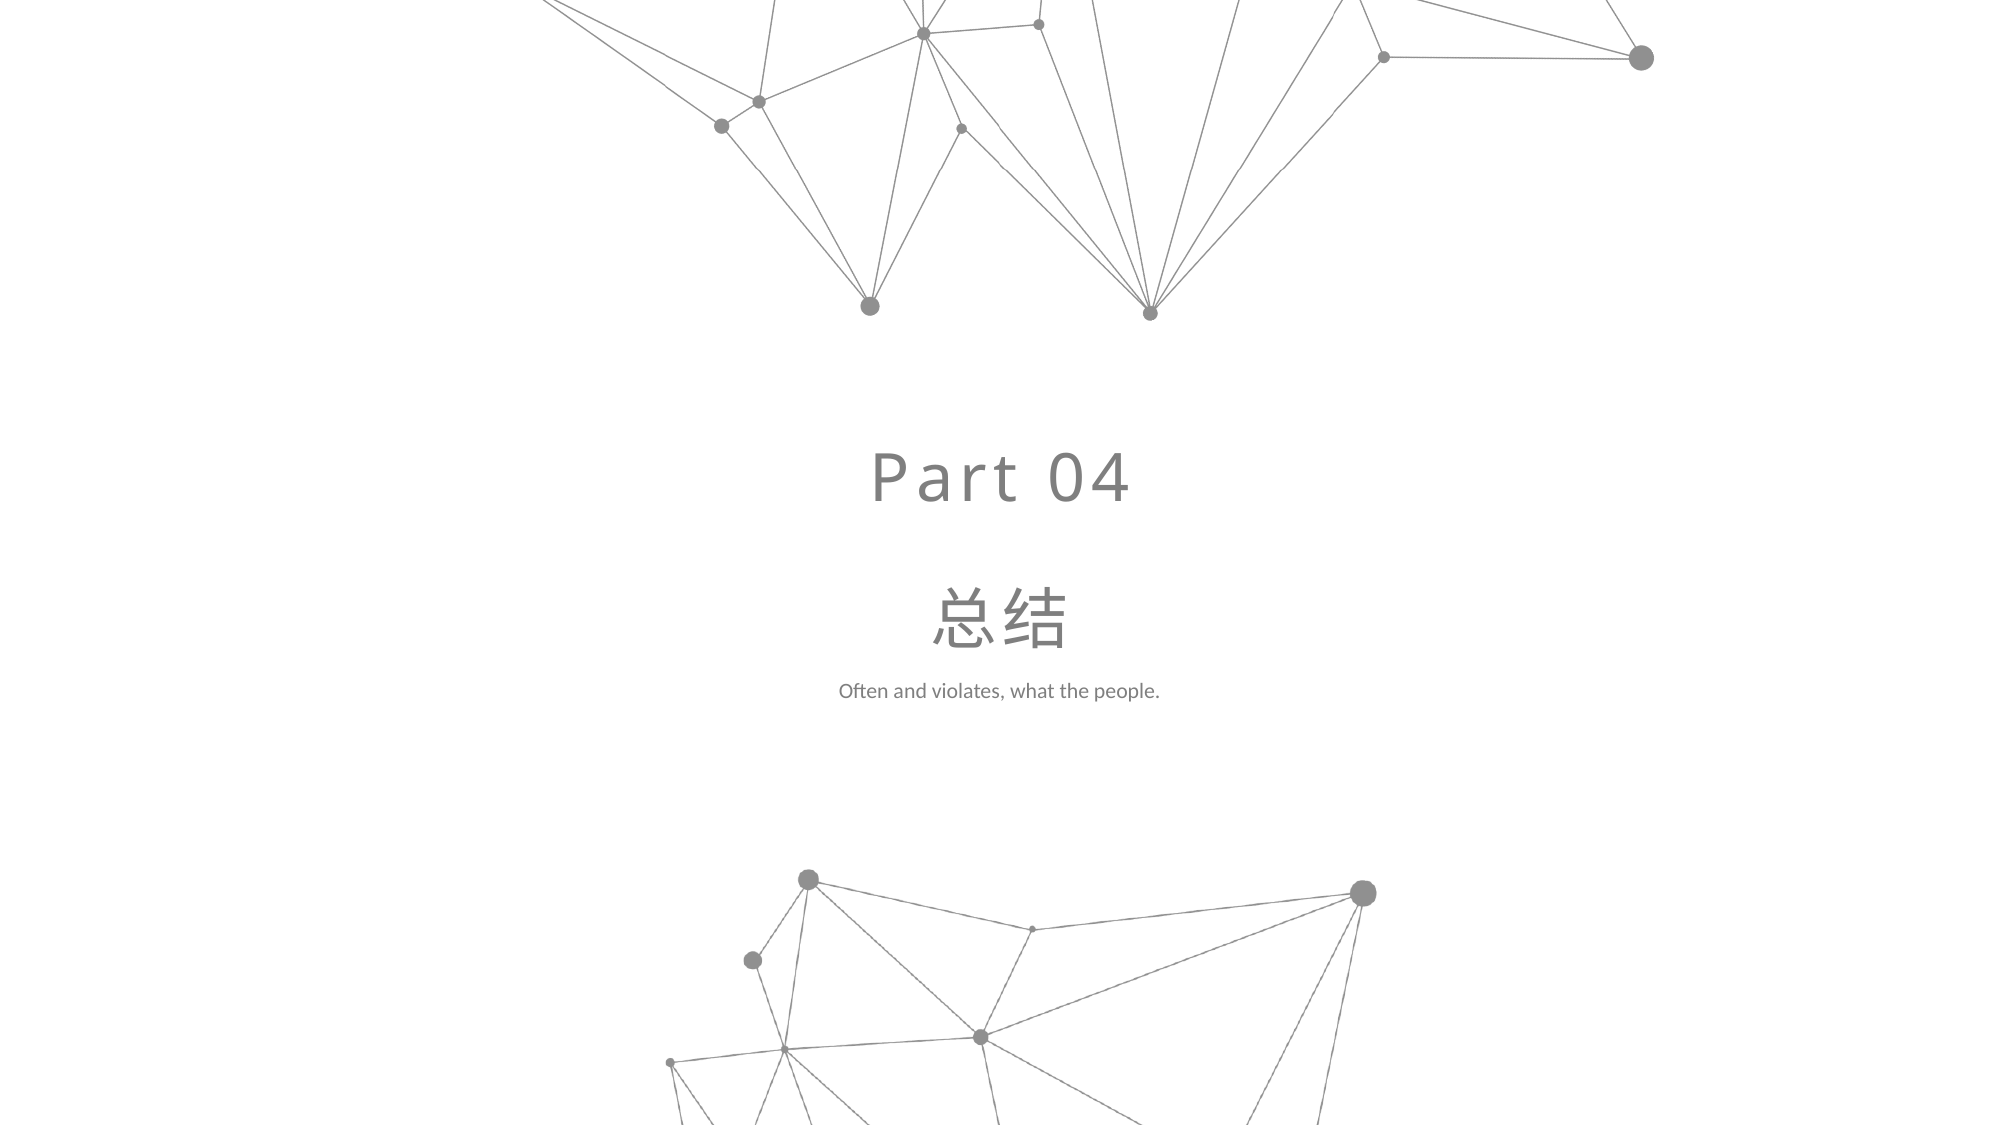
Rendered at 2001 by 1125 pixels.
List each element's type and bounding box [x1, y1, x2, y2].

text_box [688, 427, 1312, 711]
picture [493, 0, 1507, 340]
picture [365, 857, 1379, 1125]
